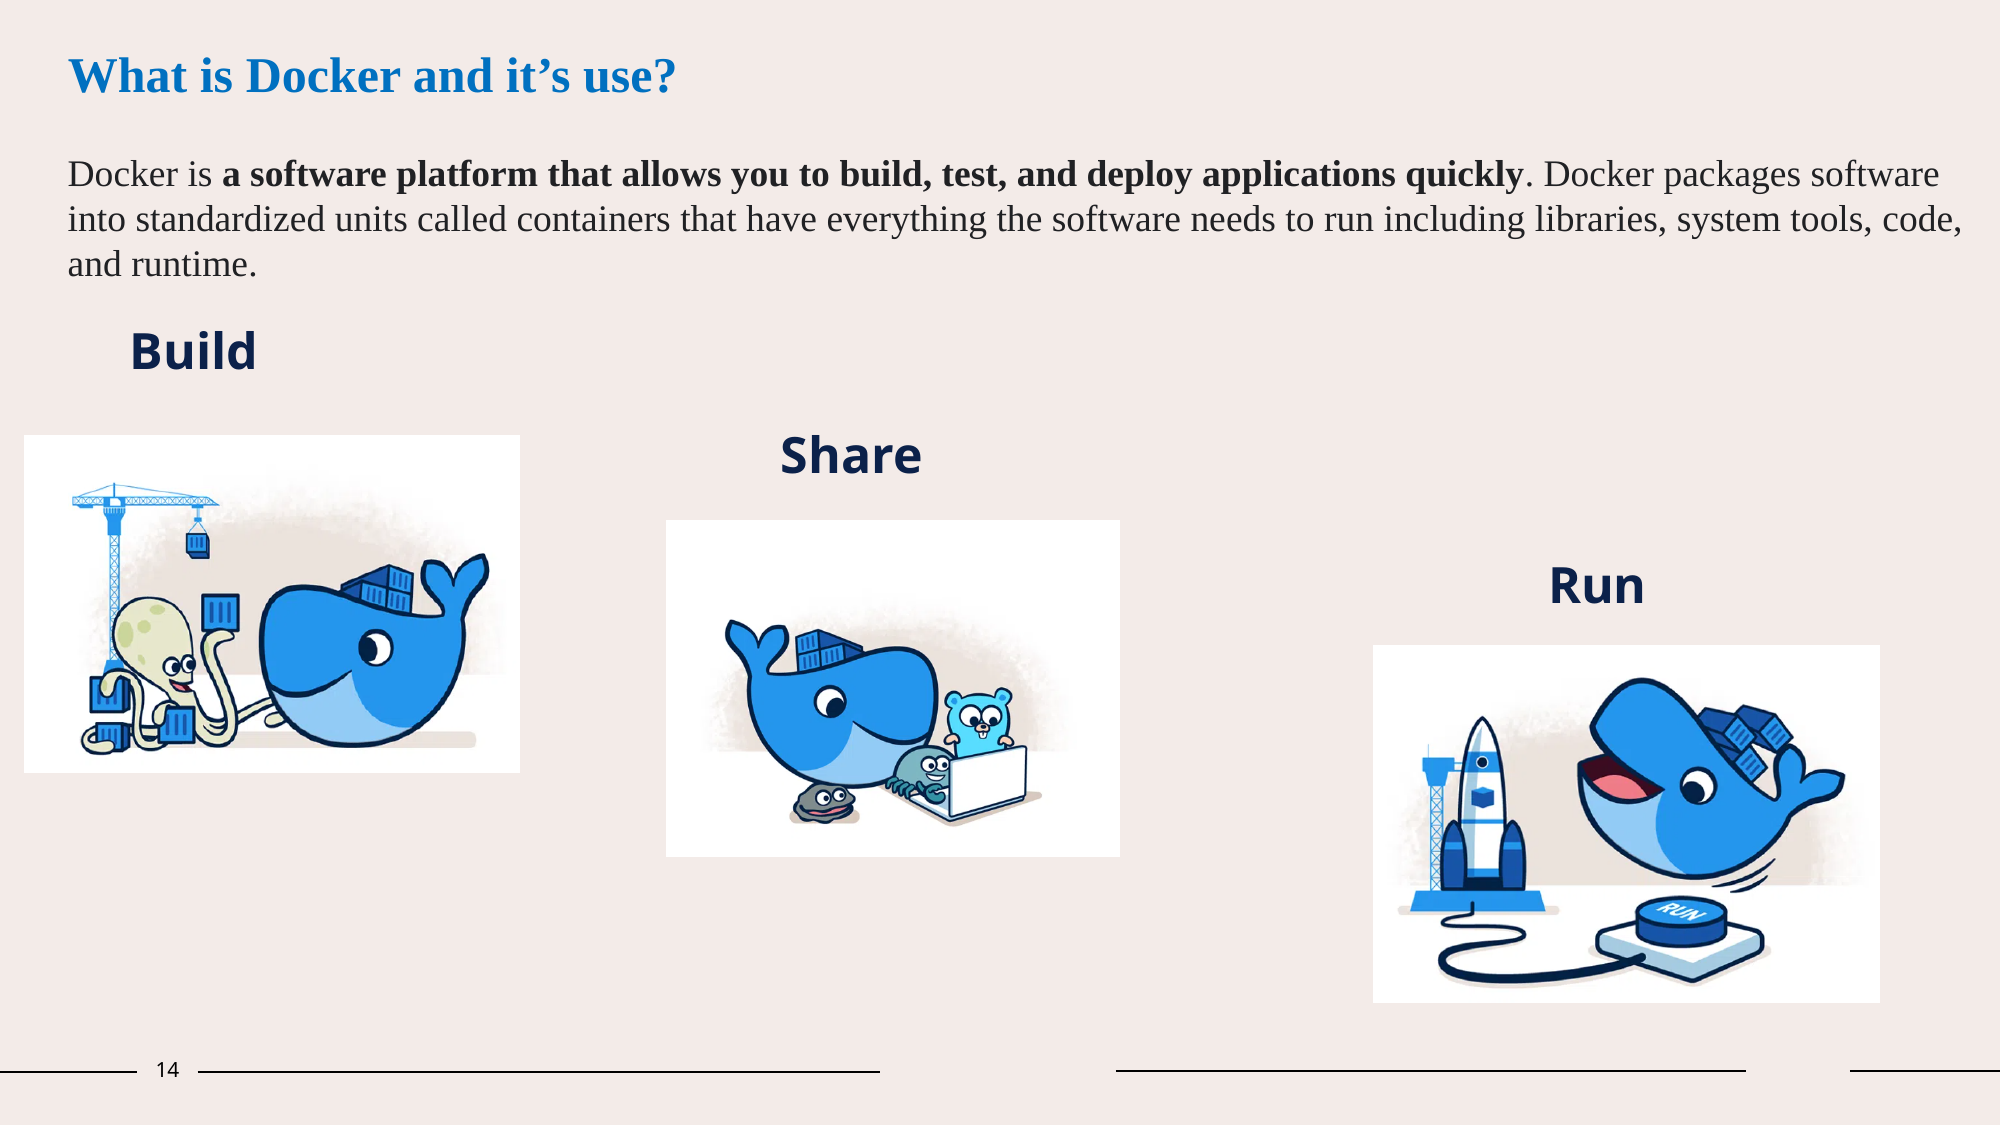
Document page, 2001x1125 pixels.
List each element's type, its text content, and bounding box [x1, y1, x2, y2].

slide_number 14 [137, 1050, 198, 1091]
text_box Share [766, 416, 1021, 492]
title What is Docker and it’s use? [52, 34, 721, 123]
text_box Docker is a software platform that allows you to build, test, and deploy applications quickly. Docker packages software into standardized units called containers that have everything the software needs to run including libraries, system tools, code, and runtime. [52, 141, 2000, 291]
picture [1373, 645, 1880, 1003]
text_box Run [1533, 546, 1720, 622]
picture [666, 520, 1120, 857]
picture [24, 435, 520, 773]
text_box Build [115, 311, 353, 387]
